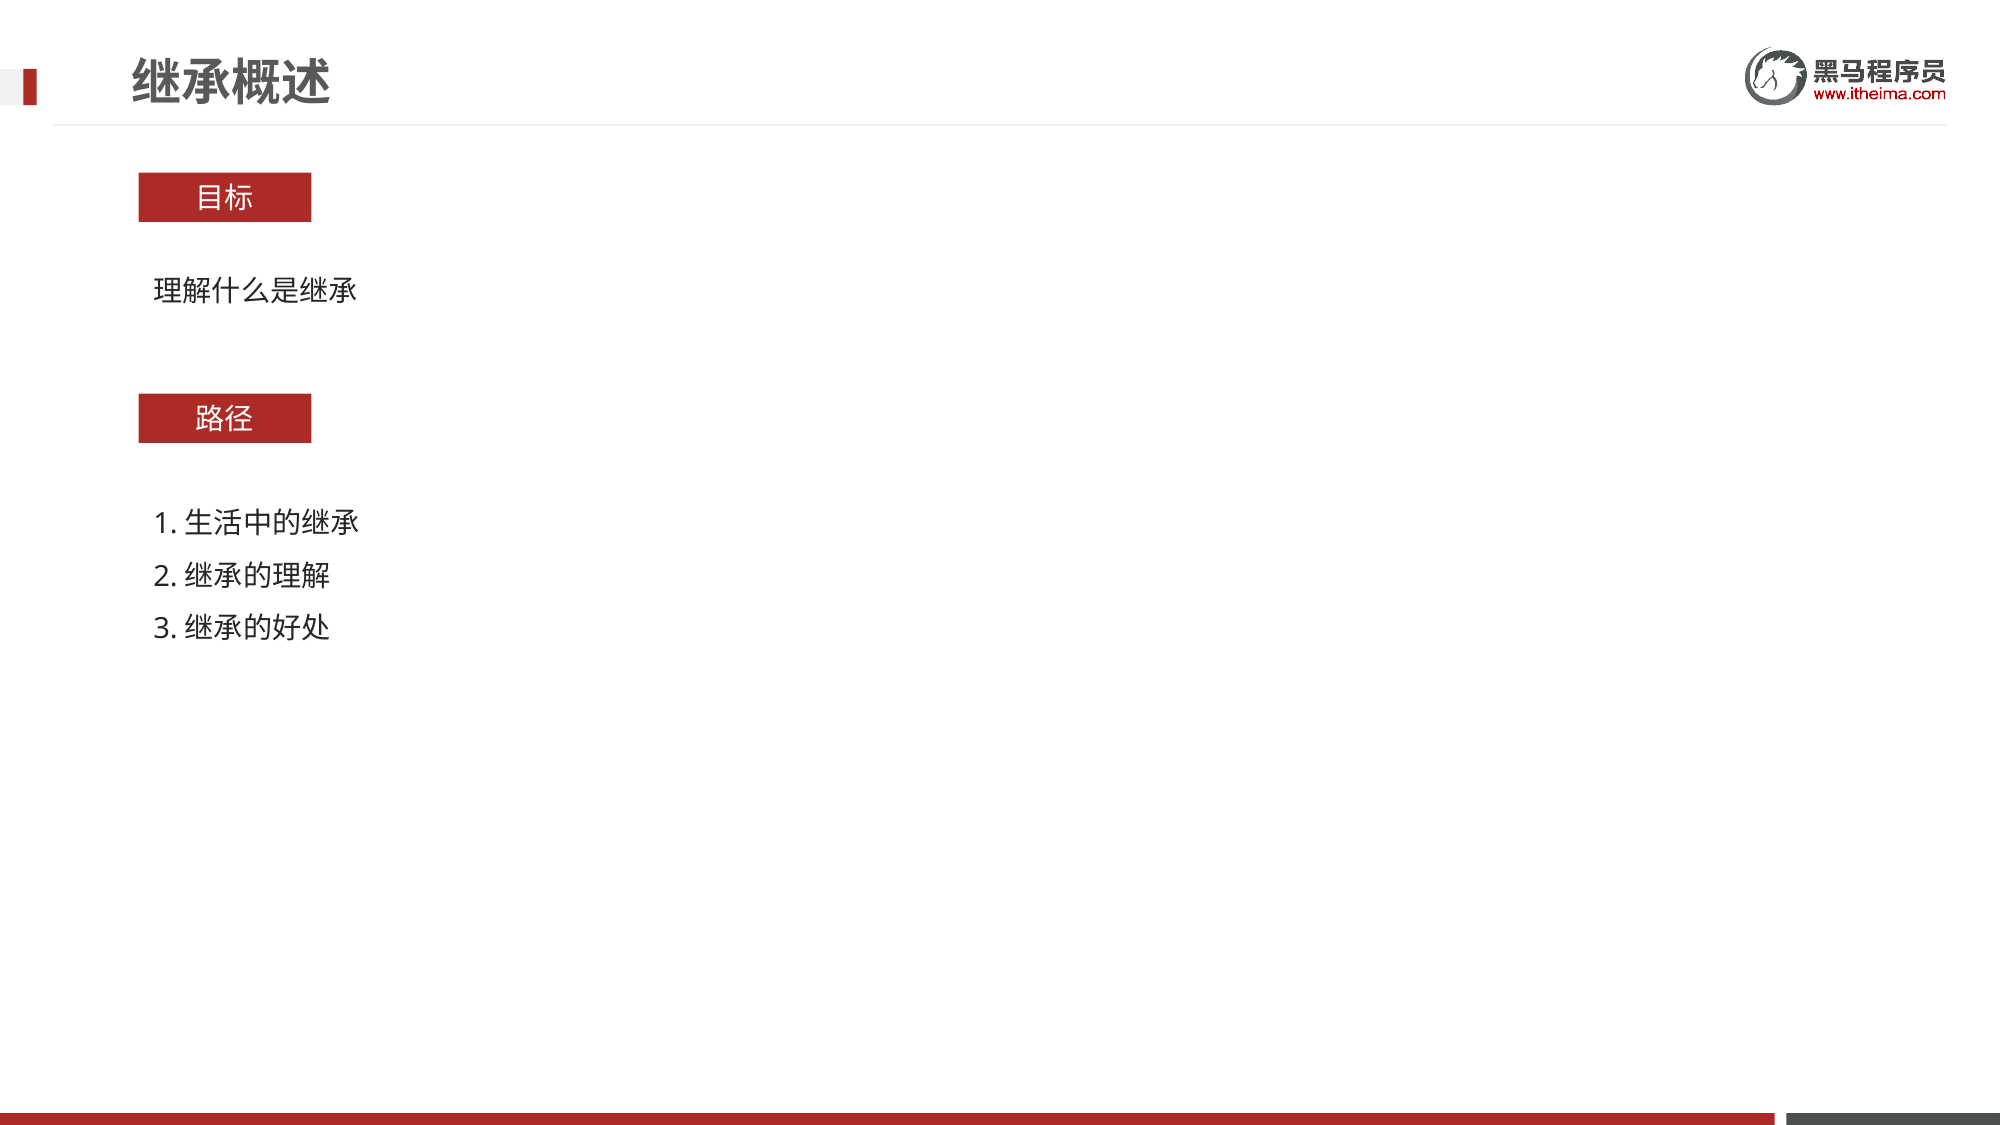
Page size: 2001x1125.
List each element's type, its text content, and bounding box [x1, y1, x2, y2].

text_box 1.生活中的继承 2.继承的理解 3.继承的好处 [138, 479, 911, 652]
text_box 目标 [136, 171, 313, 224]
picture [1744, 46, 1946, 106]
title 继承概述 [116, 38, 1556, 124]
text_box 理解什么是继承 [138, 247, 911, 315]
text_box 路径 [136, 392, 313, 445]
